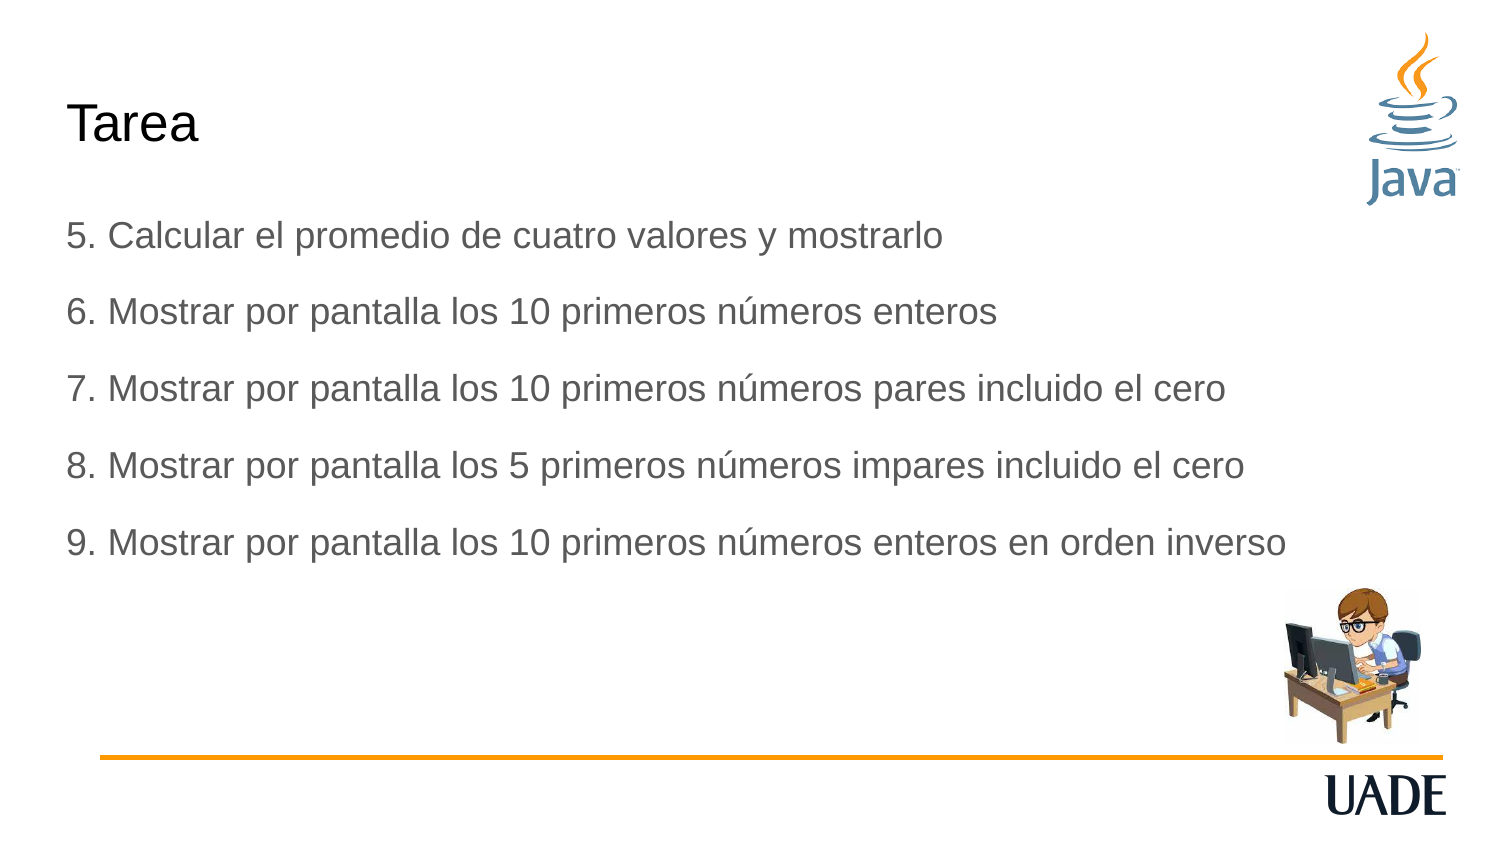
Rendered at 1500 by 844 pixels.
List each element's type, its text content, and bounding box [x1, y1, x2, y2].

list 5. Calcular el promedio de cuatro valores y mostrarlo 6. Mostrar por pantalla los 10 primeros números enteros 7. Mostrar por pantalla los 10 primeros números pares incluido el cero 8. Mostrar por pantalla los 5 primeros números impares incluido el cero 9. Mostrar por pantalla los 10 primeros números enteros en orden inverso [51, 189, 1449, 750]
picture [1283, 587, 1421, 744]
title Tarea [51, 72, 1359, 167]
picture [1364, 30, 1461, 207]
picture [1321, 771, 1450, 818]
